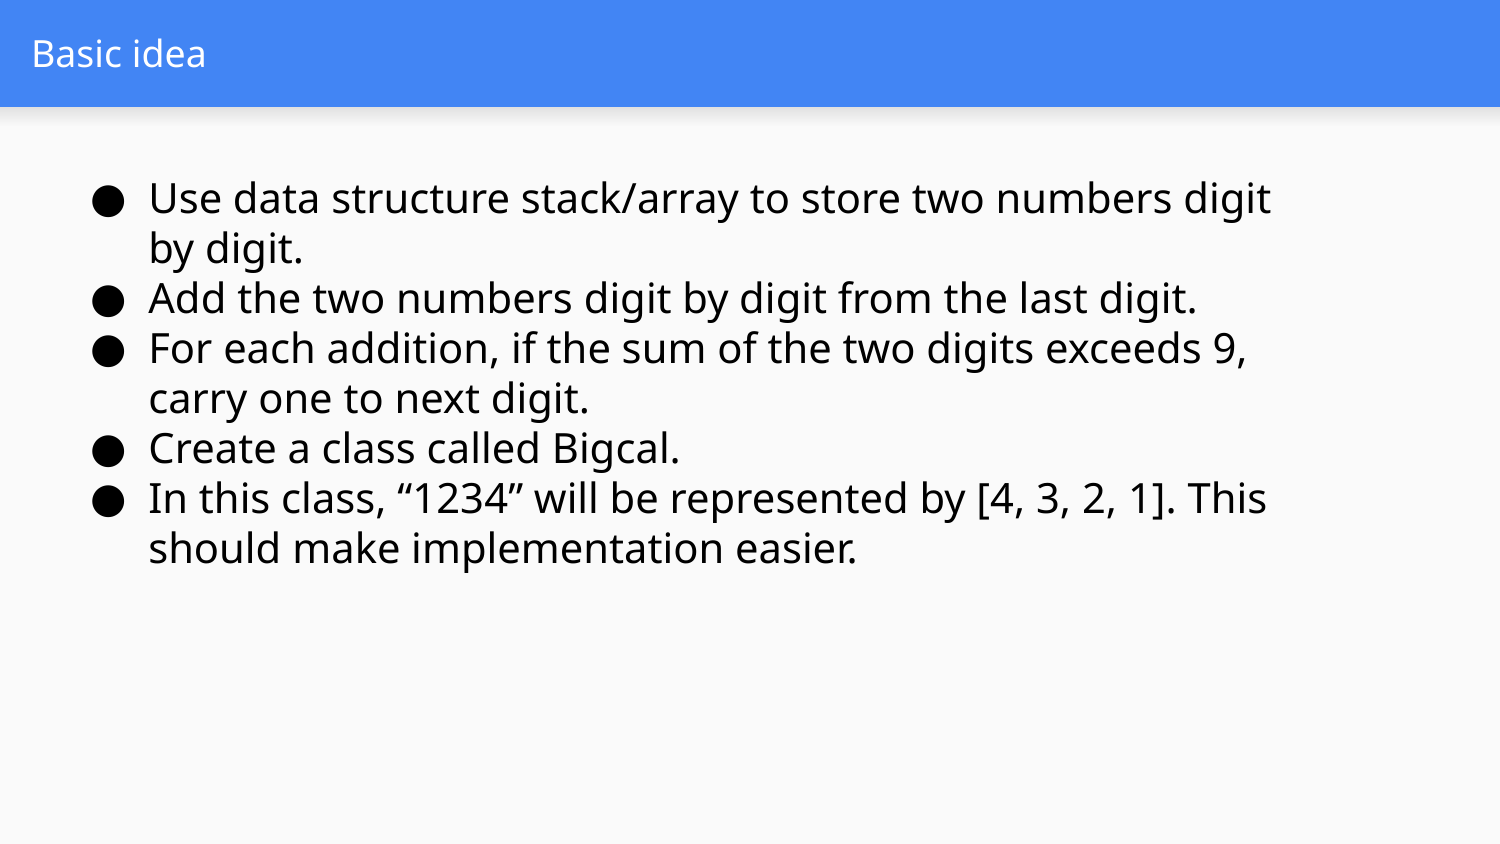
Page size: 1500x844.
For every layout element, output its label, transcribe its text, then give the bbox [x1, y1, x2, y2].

title Basic idea [16, 2, 1464, 102]
text_box Use data structure stack/array to store two numbers digit by digit. Add the two numbers digit by digit from the last digit. For each addition, if the sum of the two digits exceeds 9, carry one to next digit. Create a class called Bigcal. In this class, “1234” will be represented by [4, 3, 2, 1]. This should make implementation easier. [58, 156, 1312, 713]
